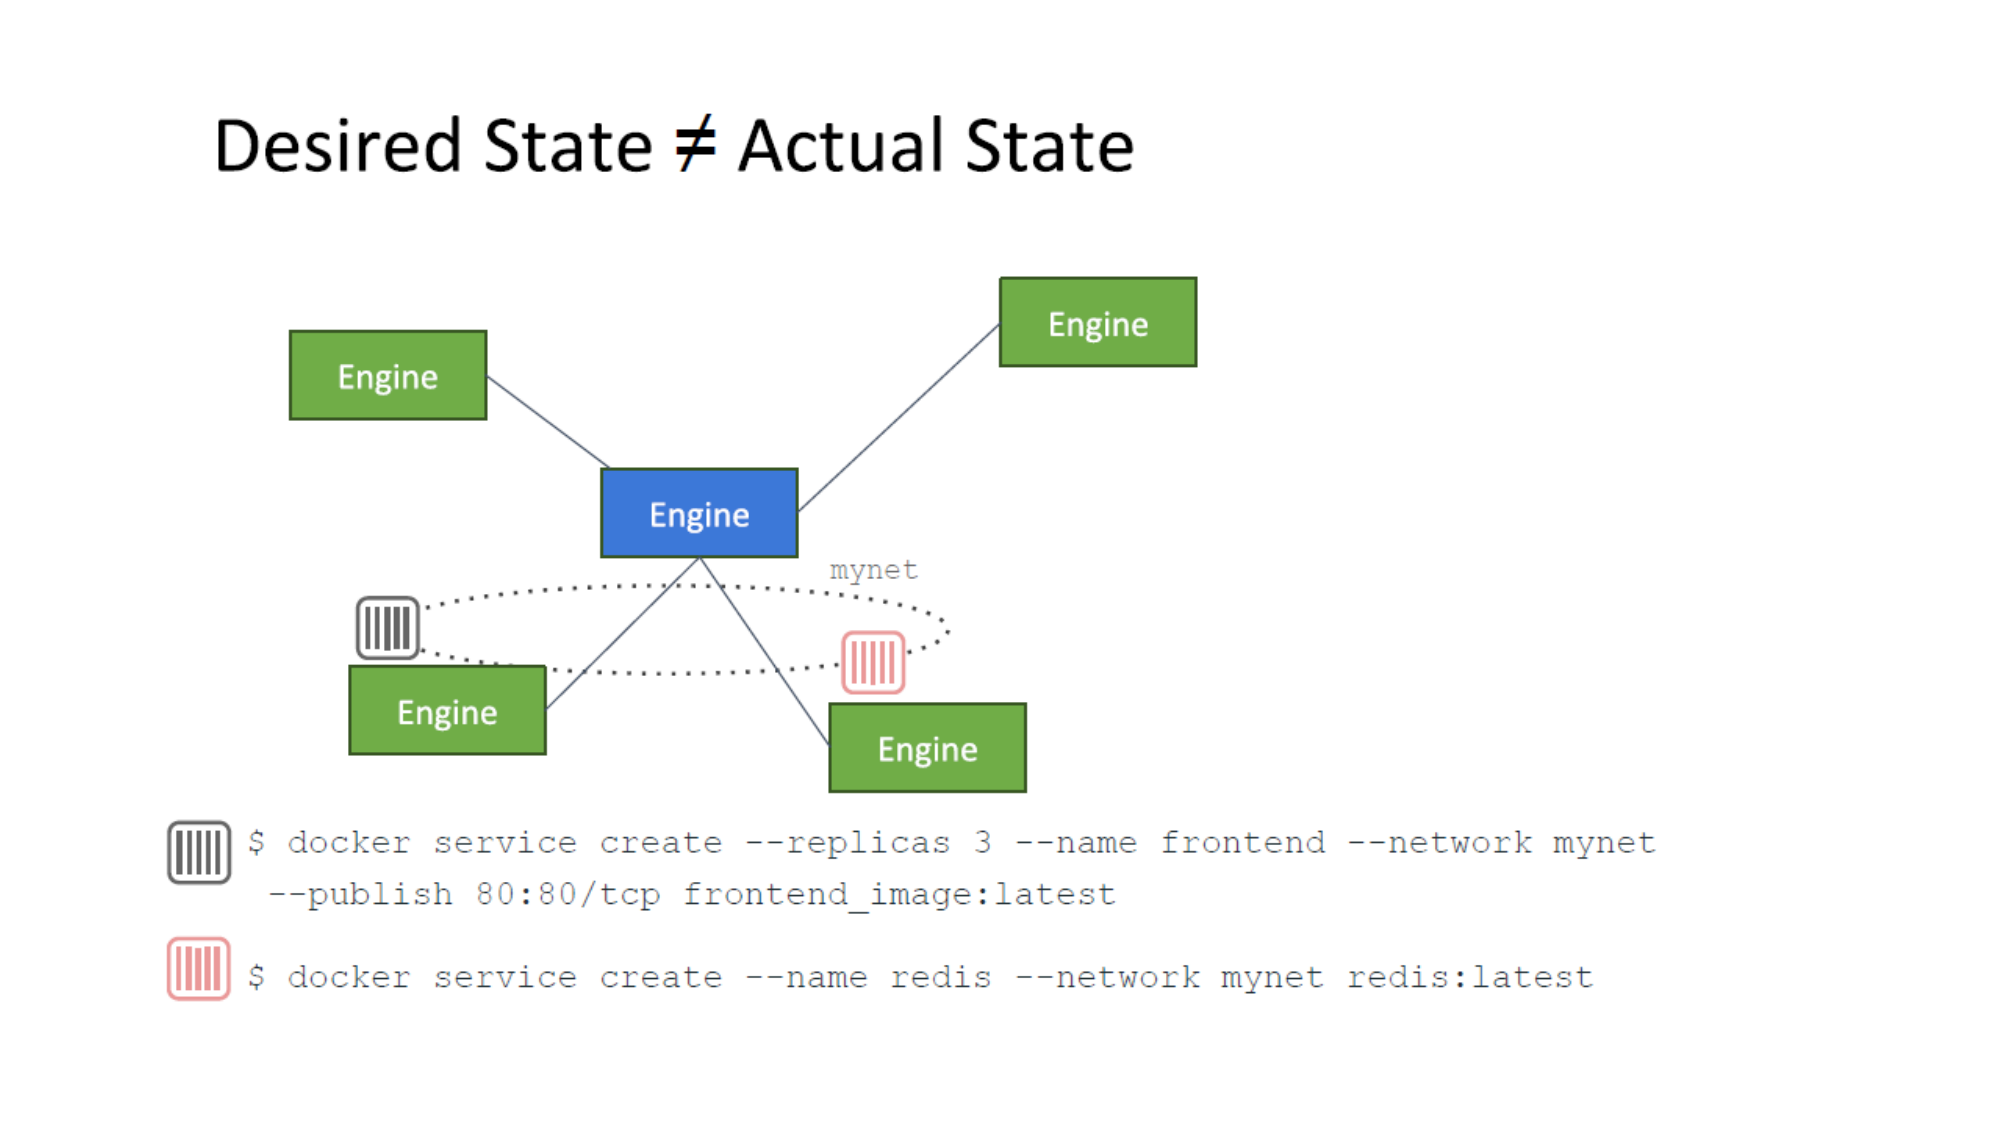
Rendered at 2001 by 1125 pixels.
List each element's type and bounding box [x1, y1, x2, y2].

picture [114, 64, 1886, 1061]
